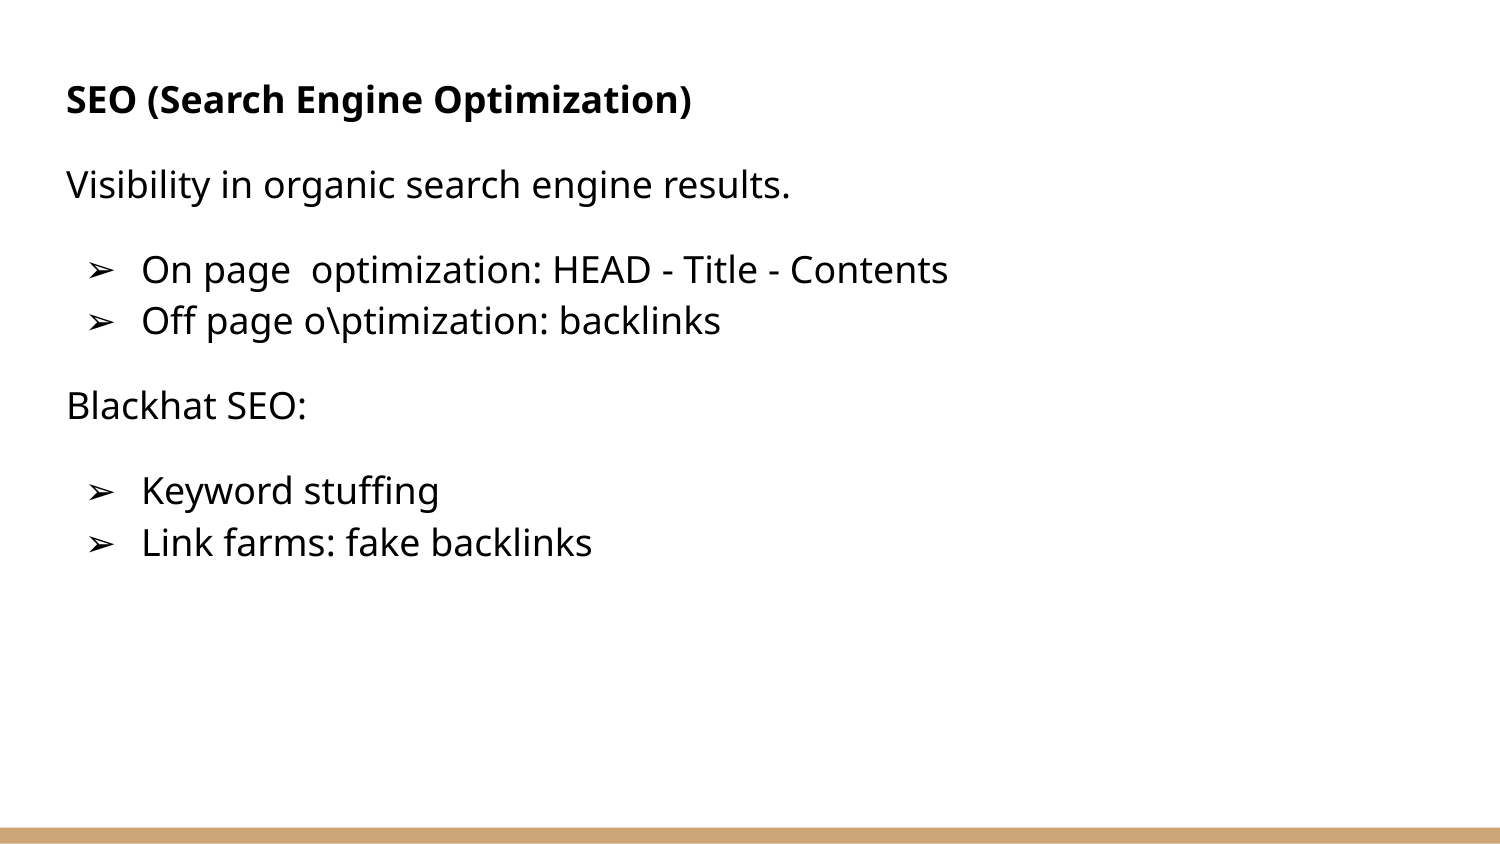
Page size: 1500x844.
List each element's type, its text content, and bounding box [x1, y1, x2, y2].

list SEO (Search Engine Optimization) Visibility in organic search engine results. On page optimization: HEAD - Title - Contents Off page o\ptimization: backlinks Blackhat SEO: Keyword stuffing Link farms: fake backlinks [51, 53, 1449, 752]
